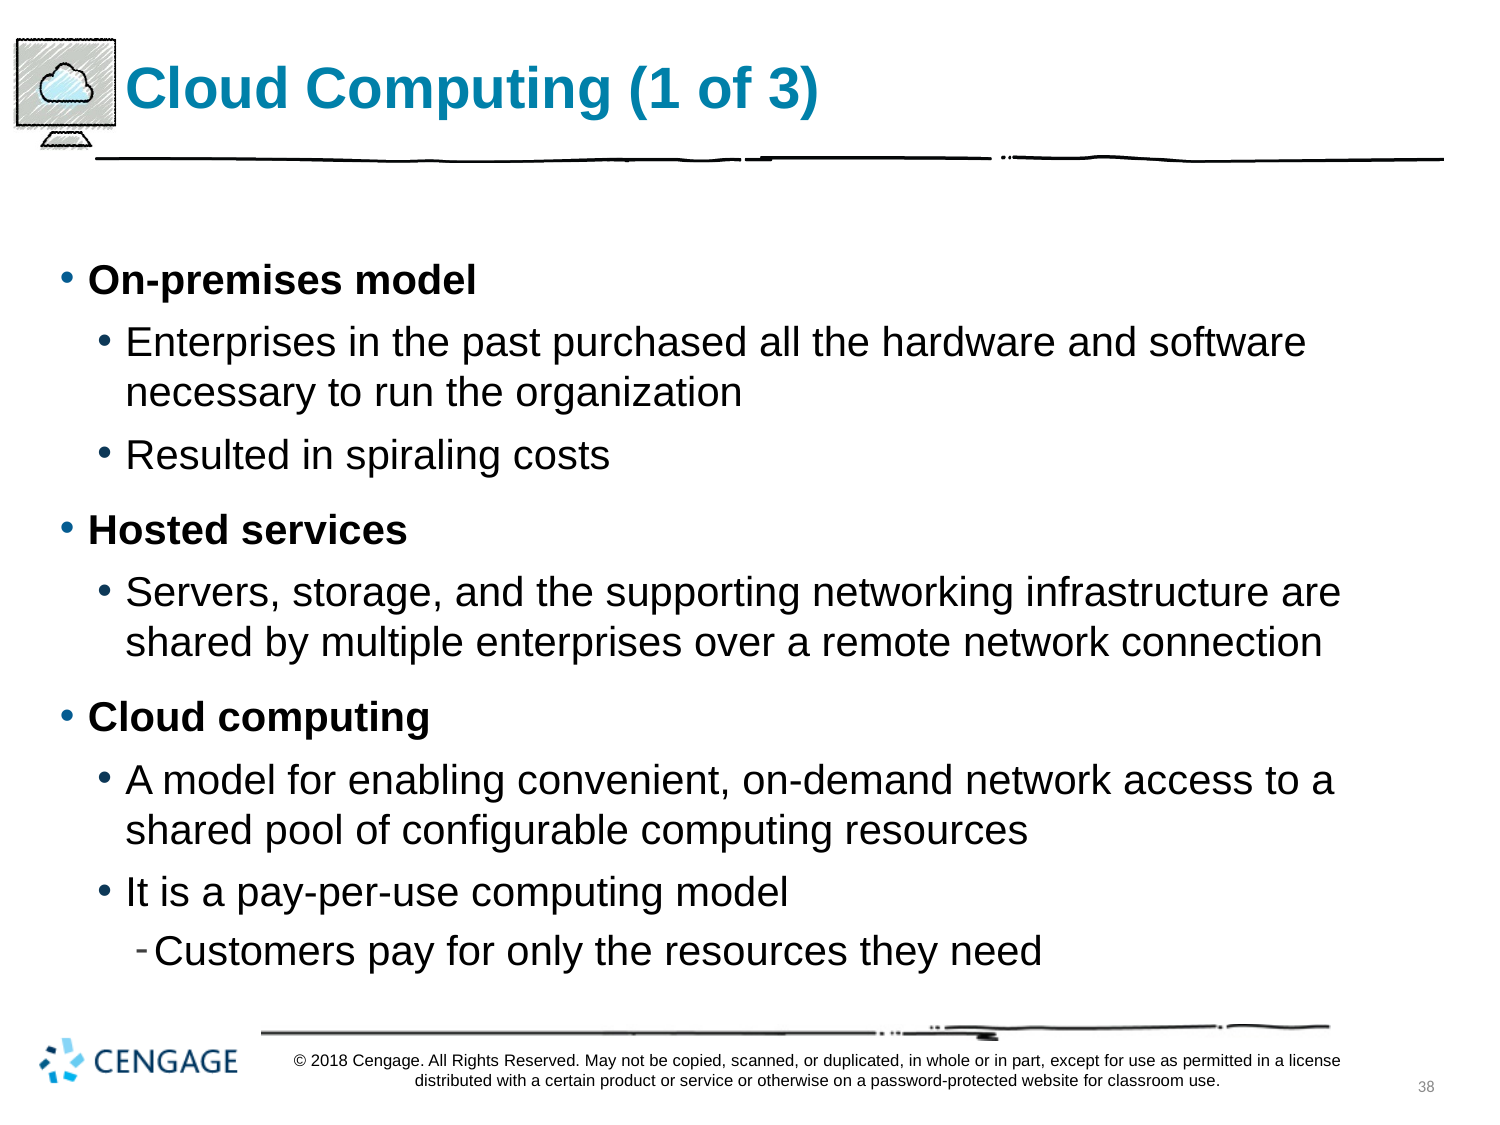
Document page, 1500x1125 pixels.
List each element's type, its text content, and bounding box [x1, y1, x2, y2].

picture [261, 1024, 1331, 1041]
picture [95, 155, 1444, 163]
list On-premises model Enterprises in the past purchased all the hardware and software necessary to run the organization Resulted in spiraling costs Hosted services Servers, storage, and the supporting networking infrastructure are shared by multiple enterprises over a remote network connection Cloud computing A model for enabling convenient, on-demand network access to a shared pool of configurable computing resources It is a pay-per-use computing model Customers pay for only the resources they need [59, 252, 1441, 982]
footer © 2018 Cengage. All Rights Reserved. May not be copied, scanned, or duplicated, in whole or in part, except for use as permitted in a license distributed with a certain product or service or otherwise on a password-protected website for classroom use. [262, 1050, 1375, 1091]
title Cloud Computing (1 of 3) [125, 60, 1442, 121]
picture [13, 36, 117, 151]
picture [19, 1024, 250, 1096]
